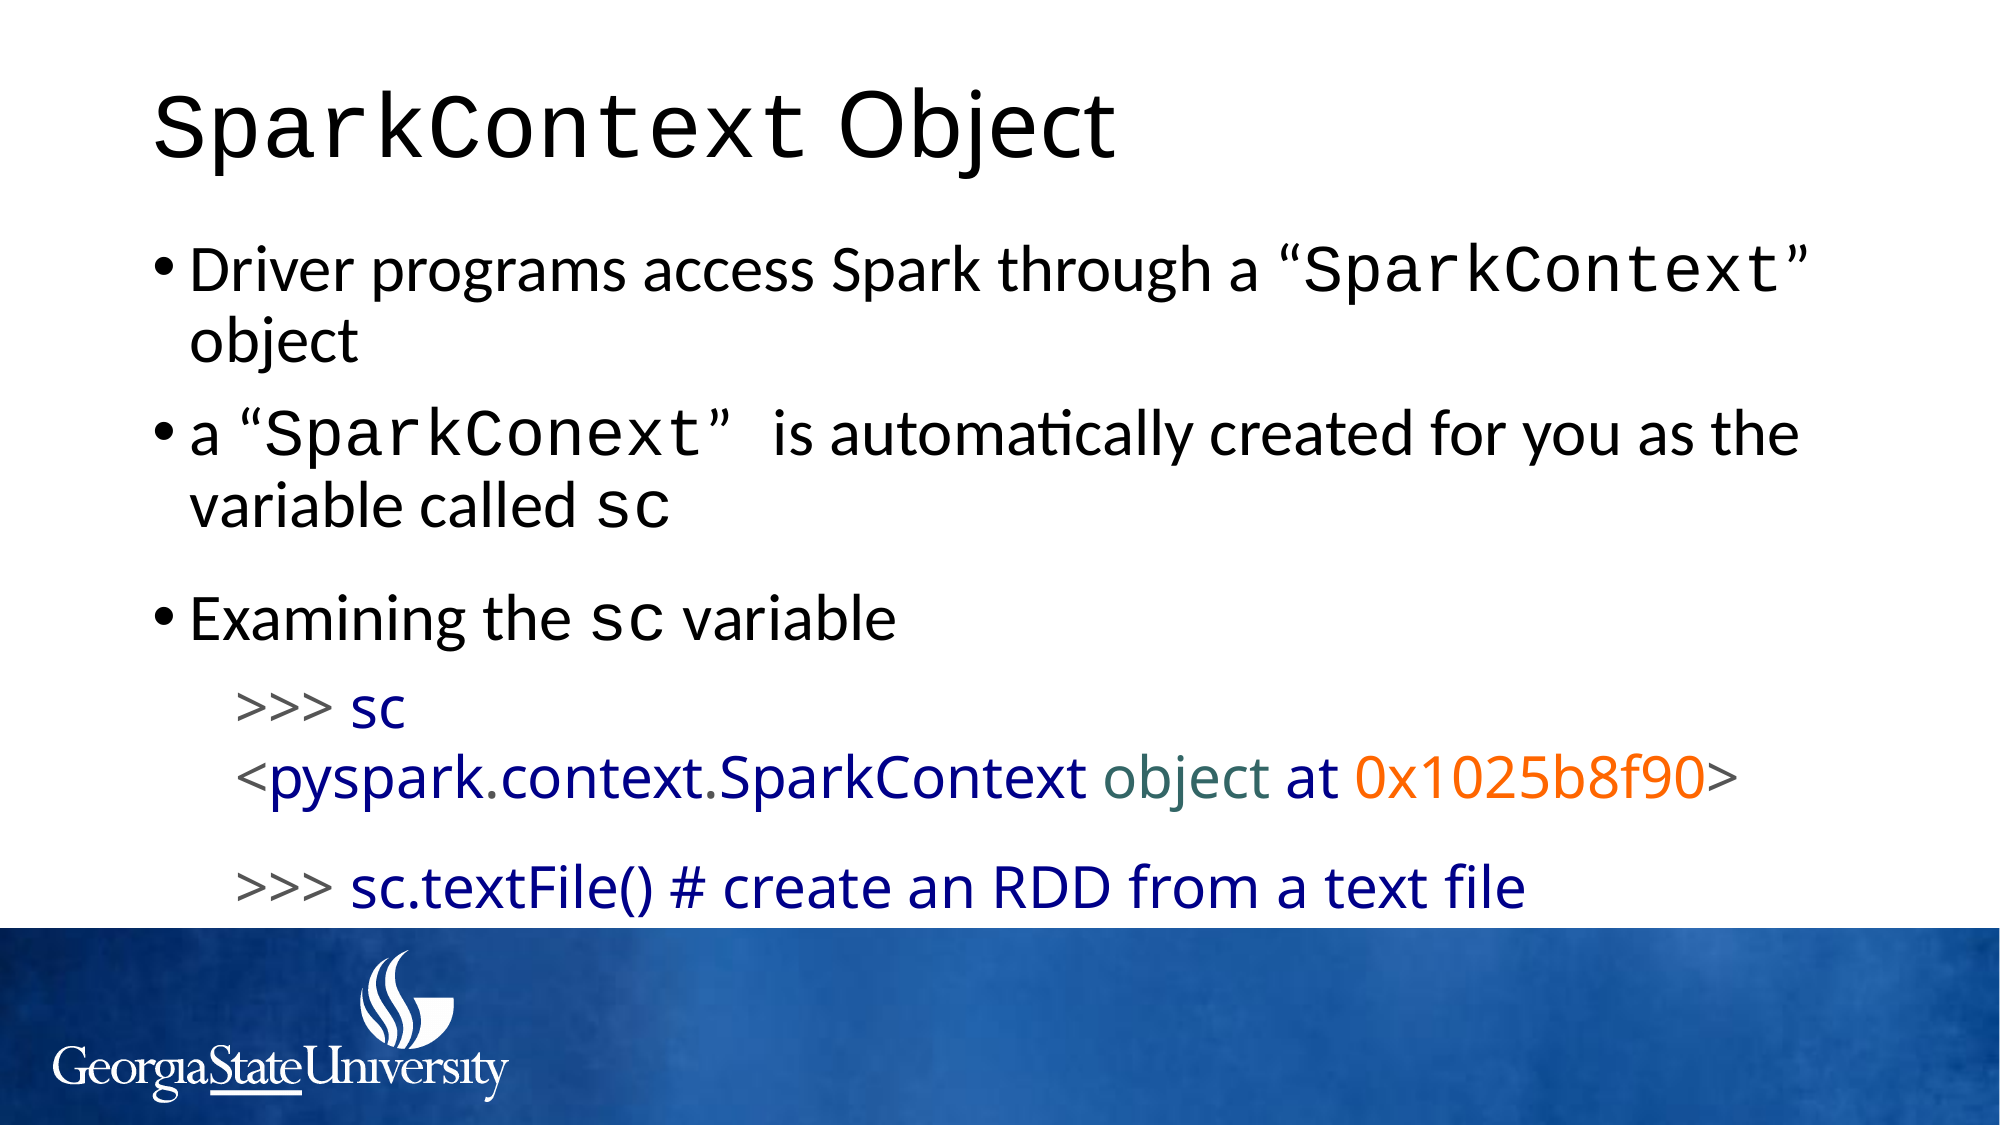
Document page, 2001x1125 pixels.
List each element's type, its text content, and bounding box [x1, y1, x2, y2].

text_box >>> sc <pyspark.context.SparkContext object at 0x1025b8f90> [220, 662, 1771, 818]
list Driver programs access Spark through a “SparkContext” object a “SparkConext” is automatically created for you as the variable called sc [137, 225, 1863, 578]
title SparkContext Object [137, 59, 1863, 197]
text_box >>> sc.textFile() # create an RDD from a text file [220, 842, 1771, 928]
text_box Examining the sc variable [137, 575, 935, 663]
picture [0, 928, 2000, 1125]
